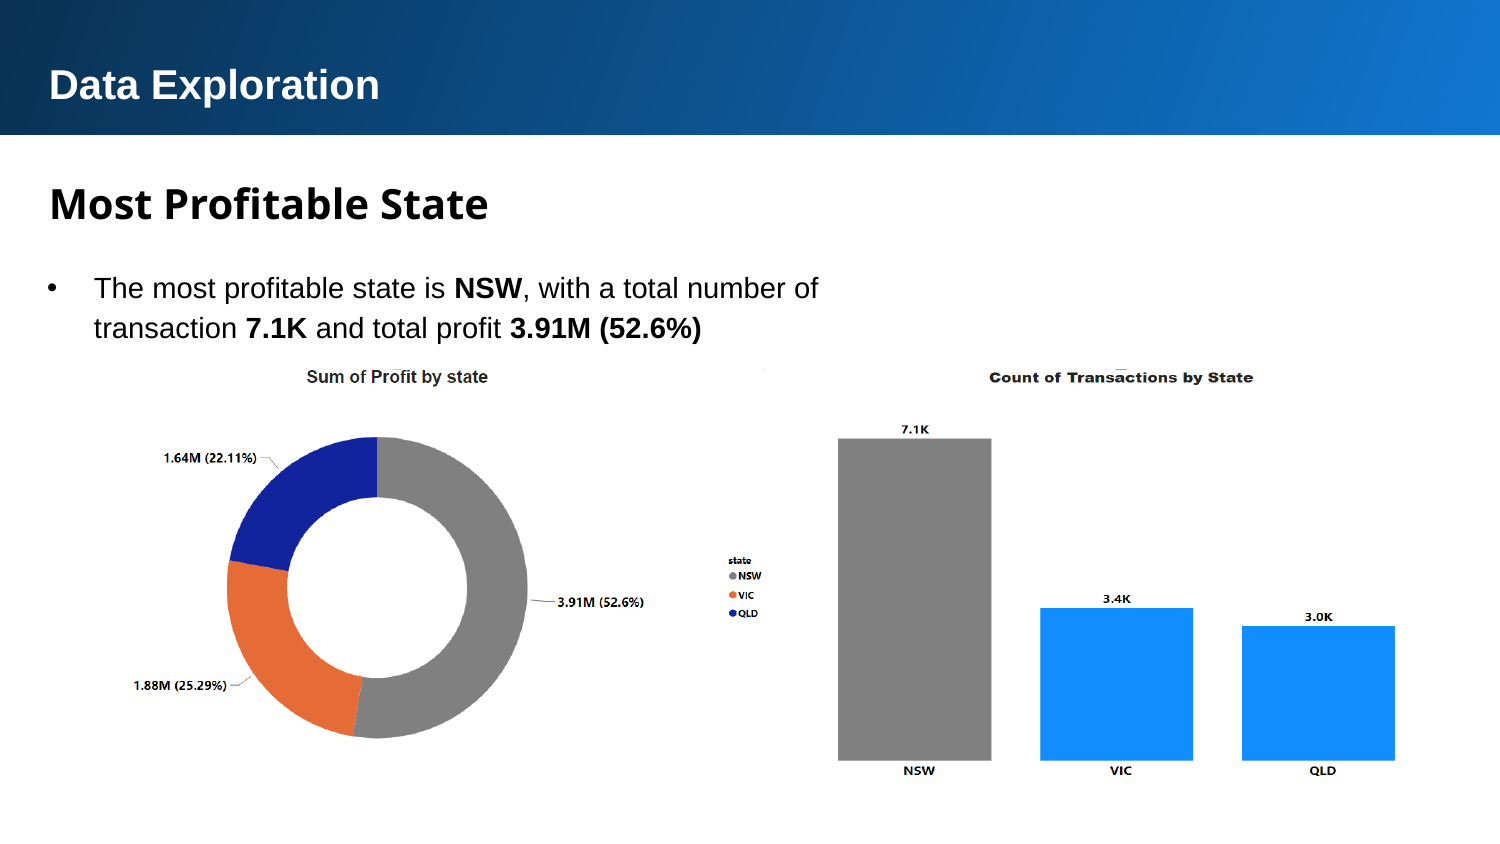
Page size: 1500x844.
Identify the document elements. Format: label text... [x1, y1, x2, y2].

text_box The most profitable state is NSW, with a total number of transaction 7.1K and total profit 3.91M (52.6%) [32, 249, 935, 360]
picture [44, 369, 764, 780]
text_box [0, 0, 1500, 135]
text_box Data Exploration [33, 43, 1439, 124]
picture [776, 369, 1456, 780]
text_box Most Profitable State [33, 155, 1439, 244]
